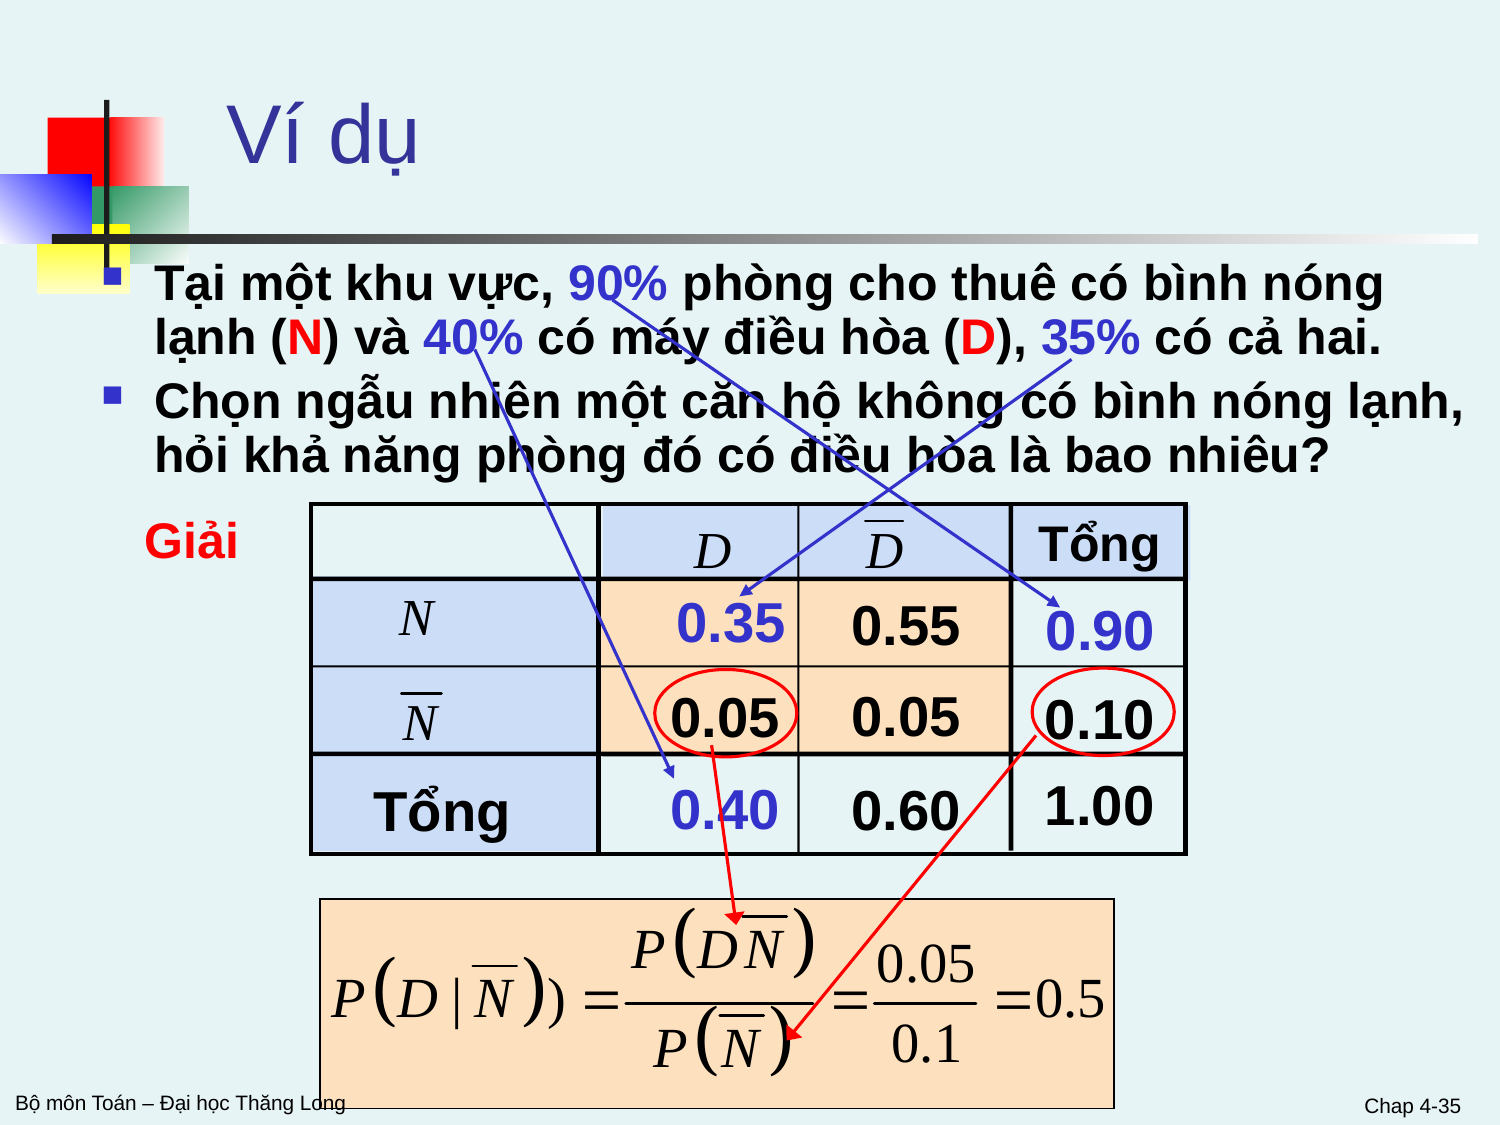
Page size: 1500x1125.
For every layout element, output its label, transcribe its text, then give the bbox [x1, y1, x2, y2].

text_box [856, 507, 914, 578]
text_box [388, 591, 450, 649]
slide_number Chap 4-35 [1124, 1071, 1476, 1125]
footer Bộ môn Toán – Đại học Thăng Long [0, 1082, 788, 1125]
text_box Tại một khu vực, 90% phòng cho thuê có bình nóng lạnh (N) và 40% có máy điều hòa (D), 35% có cả hai. Chọn ngẫu nhiên một căn hộ không có bình nóng lạnh, hỏi khả năng phòng đó có điều hòa là bao nhiêu? [87, 249, 1500, 463]
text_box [310, 359, 1191, 855]
title Ví dụ [212, 62, 1463, 188]
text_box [684, 525, 742, 578]
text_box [392, 680, 454, 754]
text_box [320, 899, 1114, 1109]
text_box Giải [130, 501, 305, 576]
